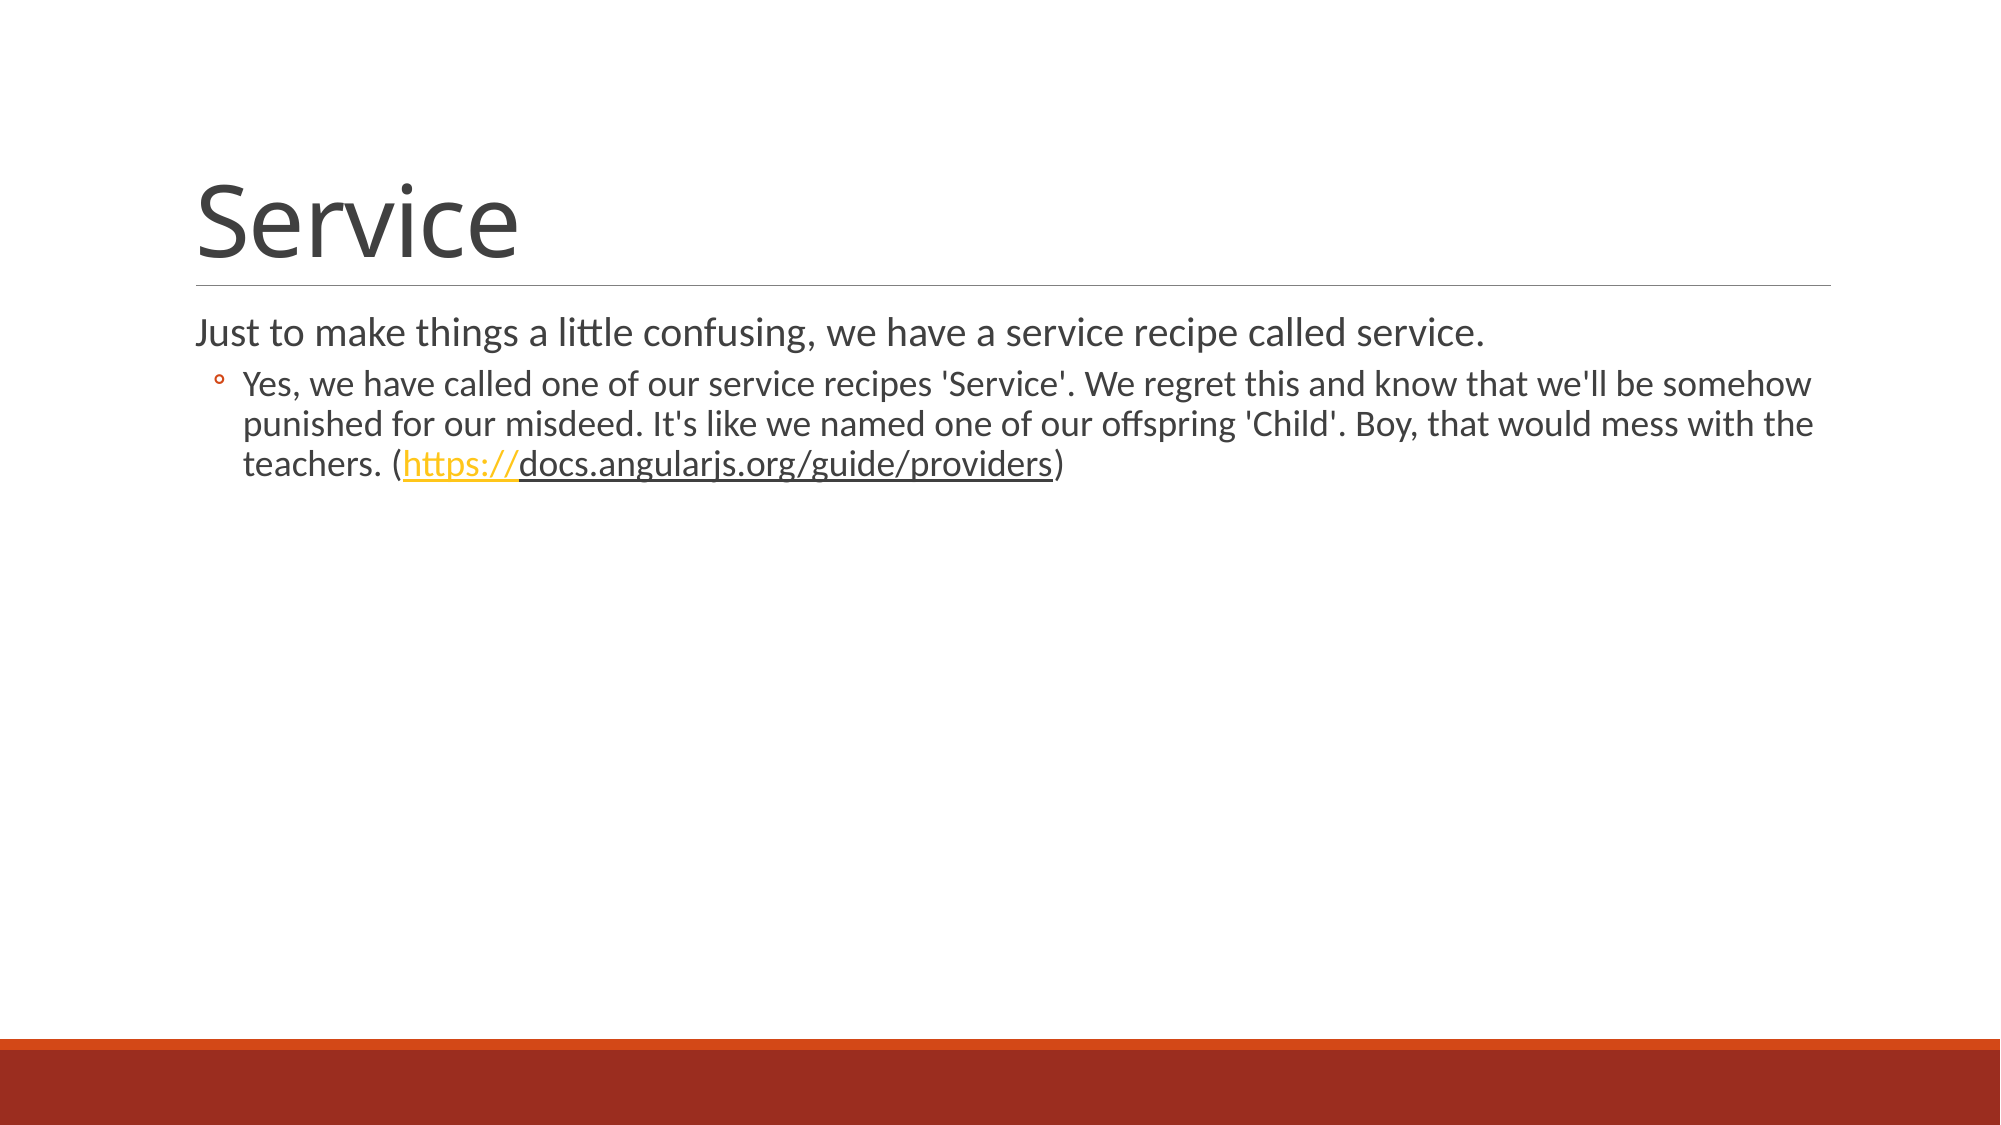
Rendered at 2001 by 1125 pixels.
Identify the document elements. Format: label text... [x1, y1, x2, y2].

list Just to make things a little confusing, we have a service recipe called service. Yes, we have called one of our service recipes 'Service'. We regret this and know that we'll be somehow punished for our misdeed. It's like we named one of our offspring 'Child'. Boy, that would mess with the teachers. (https://docs.angularjs.org/guide/providers) [180, 302, 1830, 963]
title Service [180, 47, 1830, 285]
